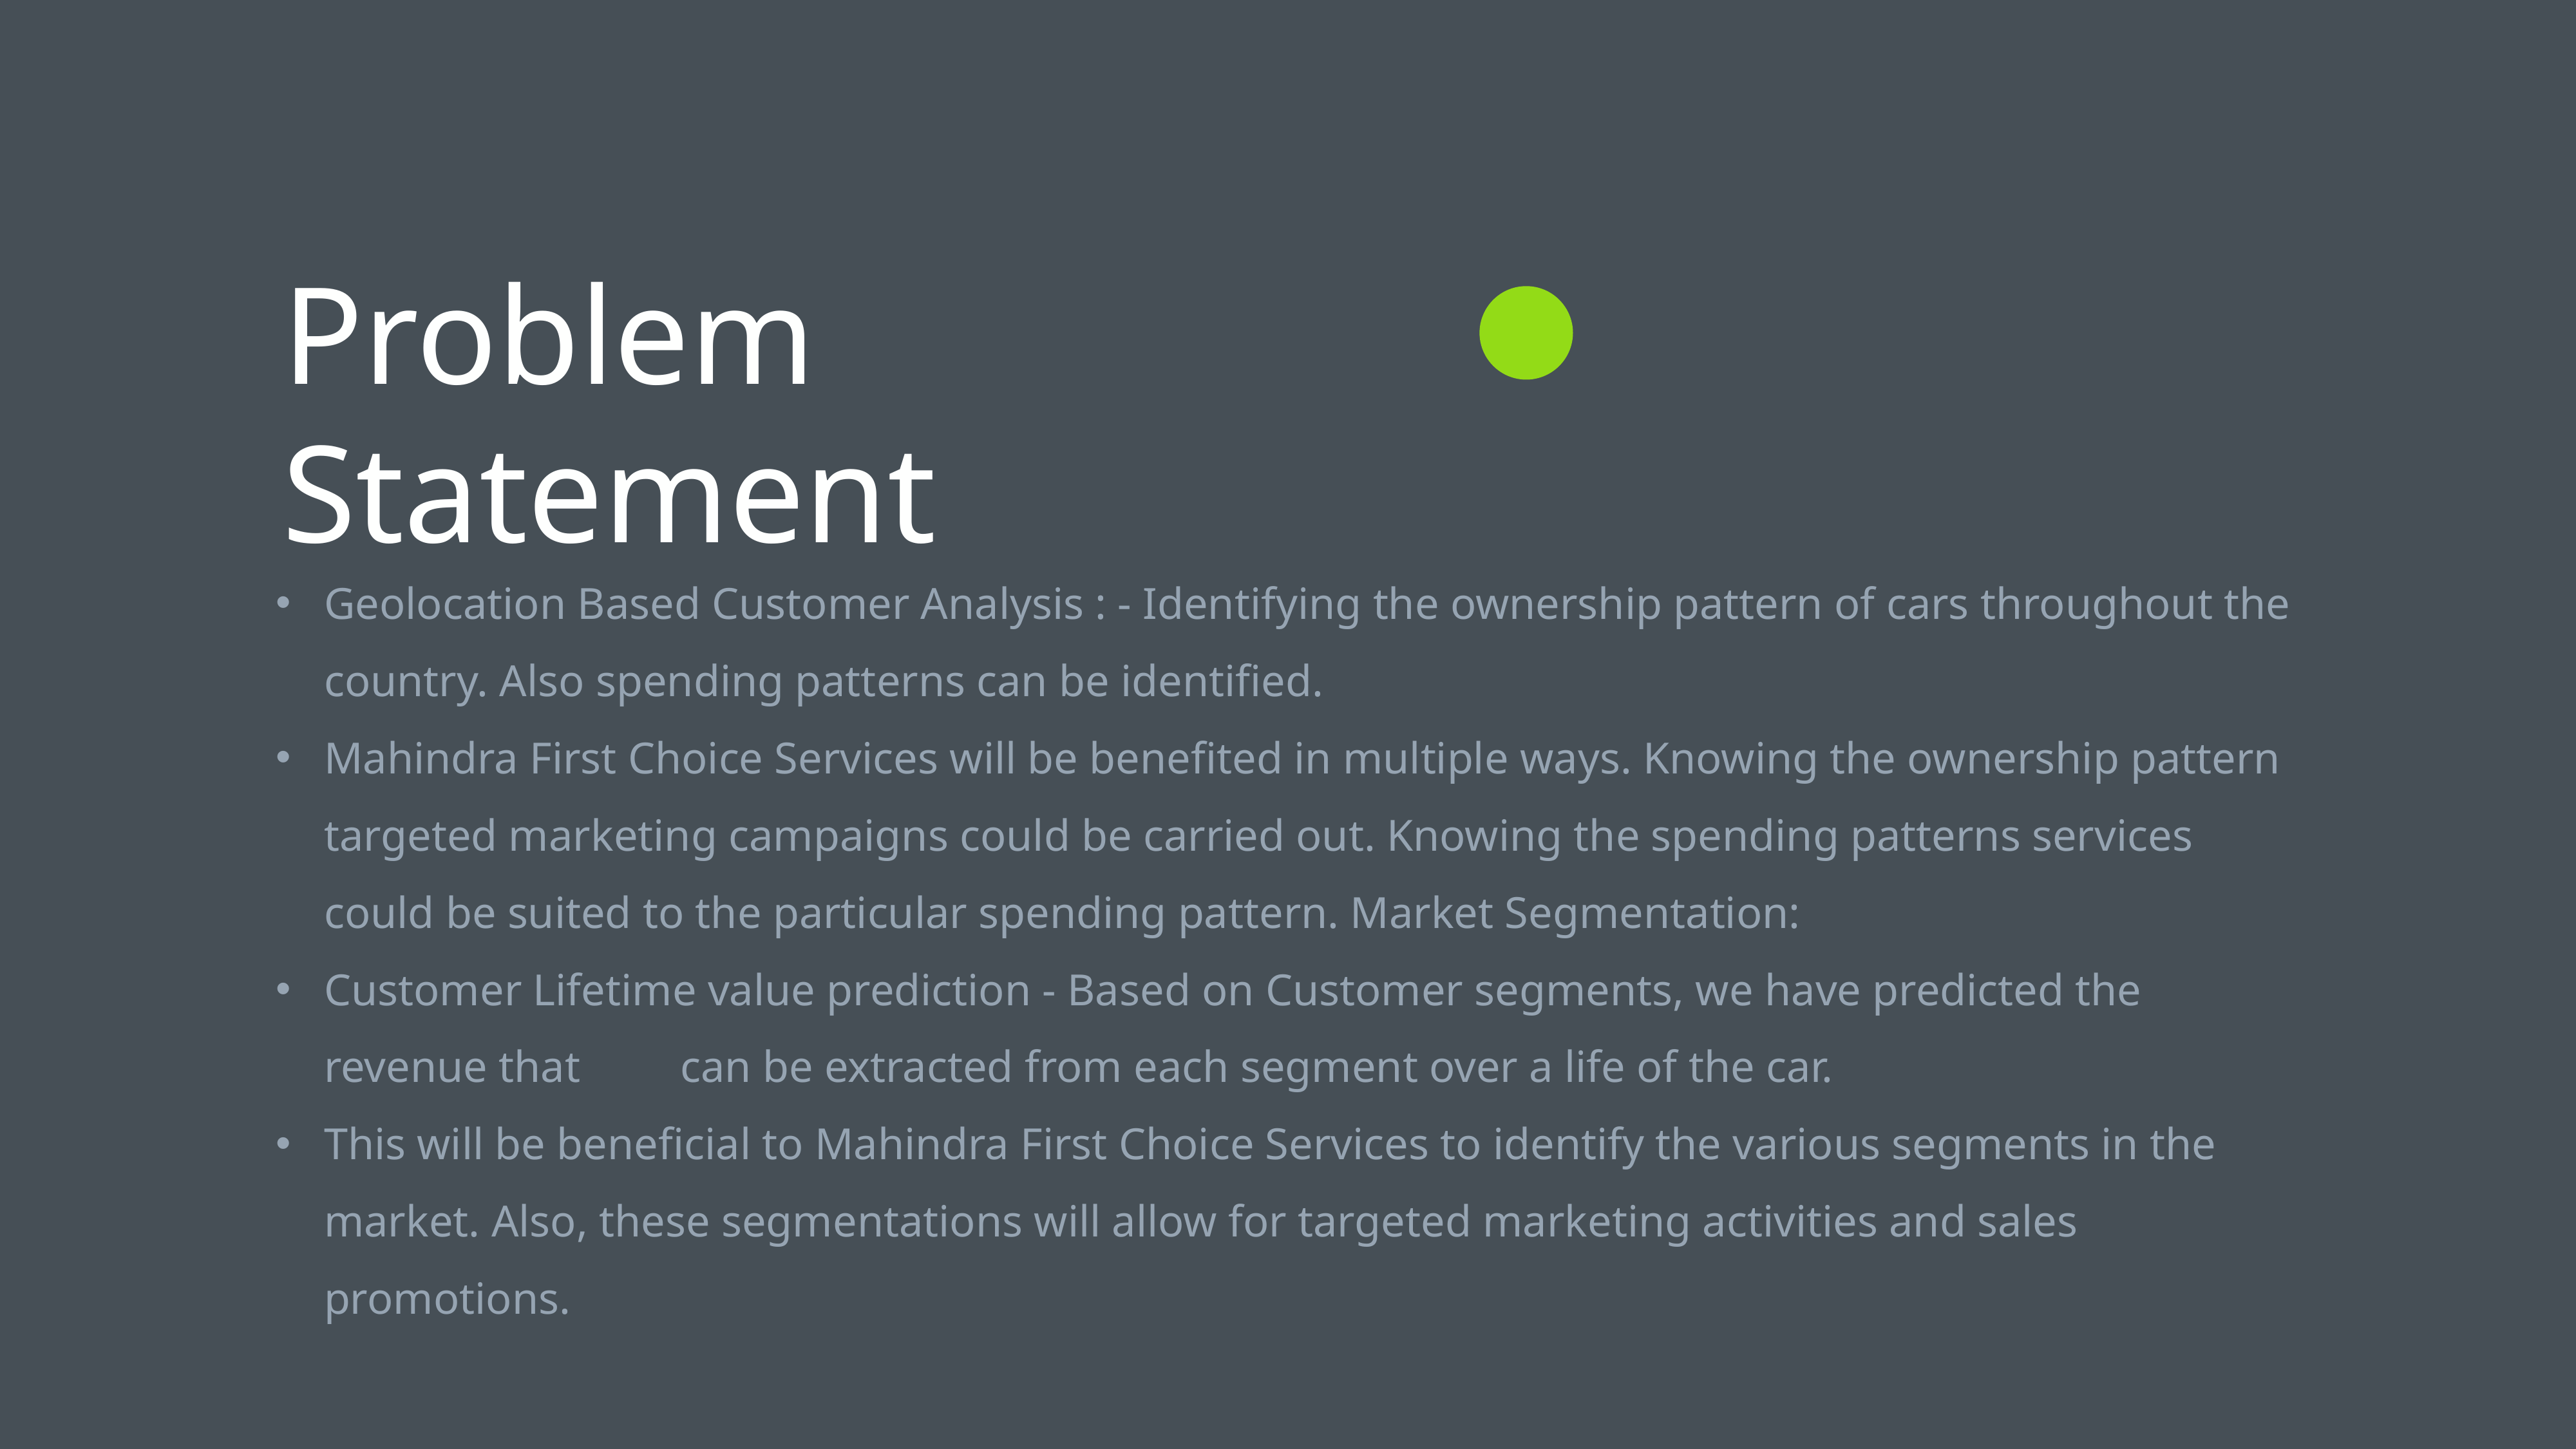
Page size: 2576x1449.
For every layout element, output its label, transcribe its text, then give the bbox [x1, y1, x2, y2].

text_box Geolocation Based Customer Analysis : - Identifying the ownership pattern of cars throughout the country. Also spending patterns can be identified. Mahindra First Choice Services will be benefited in multiple ways. Knowing the ownership pattern targeted marketing campaigns could be carried out. Knowing the spending patterns services could be suited to the particular spending pattern. Market Segmentation: Customer Lifetime value prediction - Based on Customer segments, we have predicted the revenue that can be extracted from each segment over a life of the car. This will be beneficial to Mahindra First Choice Services to identify the various segments in the market. Also, these segmentations will allow for targeted marketing activities and sales promotions. [266, 545, 2310, 1328]
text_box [277, 247, 1573, 418]
